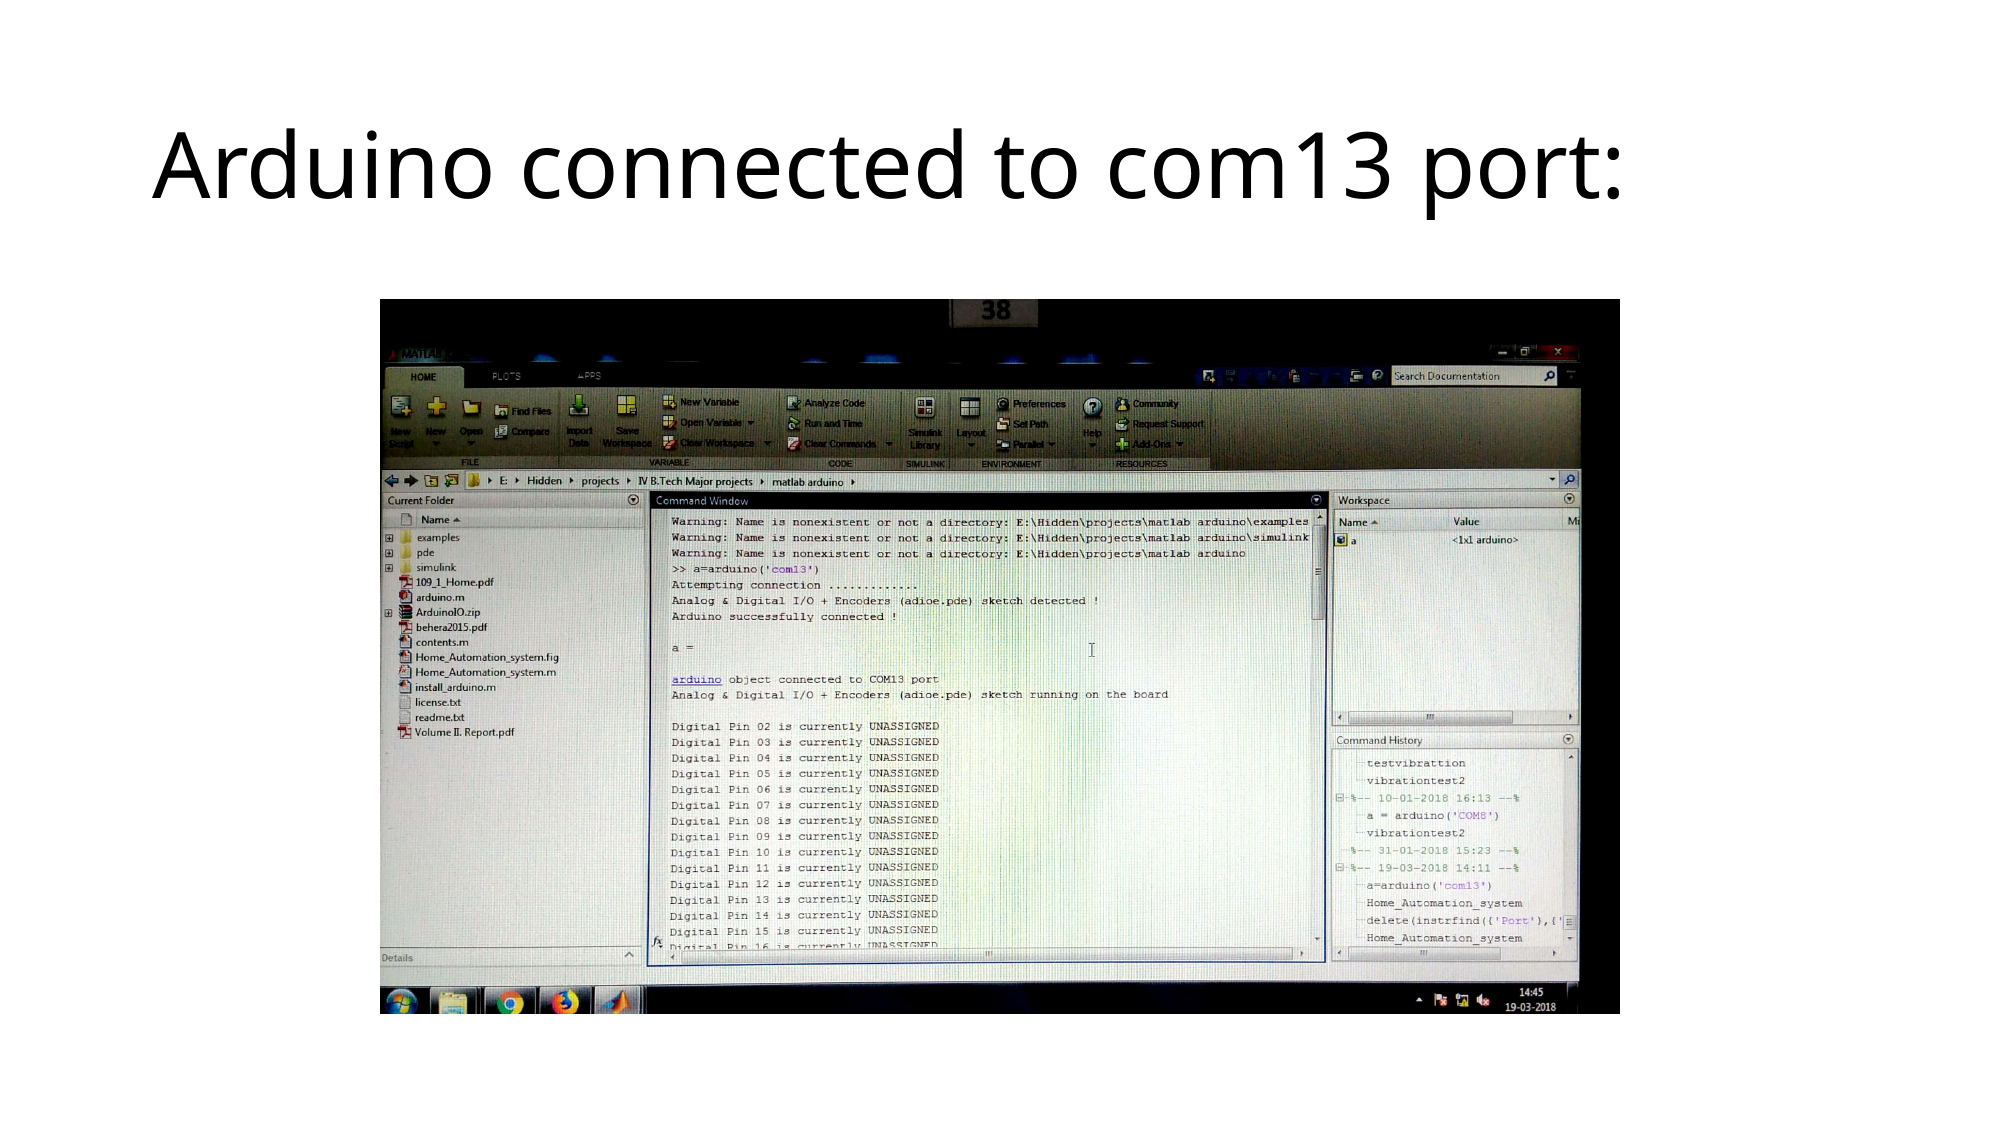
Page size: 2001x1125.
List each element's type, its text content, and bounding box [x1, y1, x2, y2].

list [380, 299, 1620, 1014]
title Arduino connected to com13 port: [137, 59, 1863, 278]
